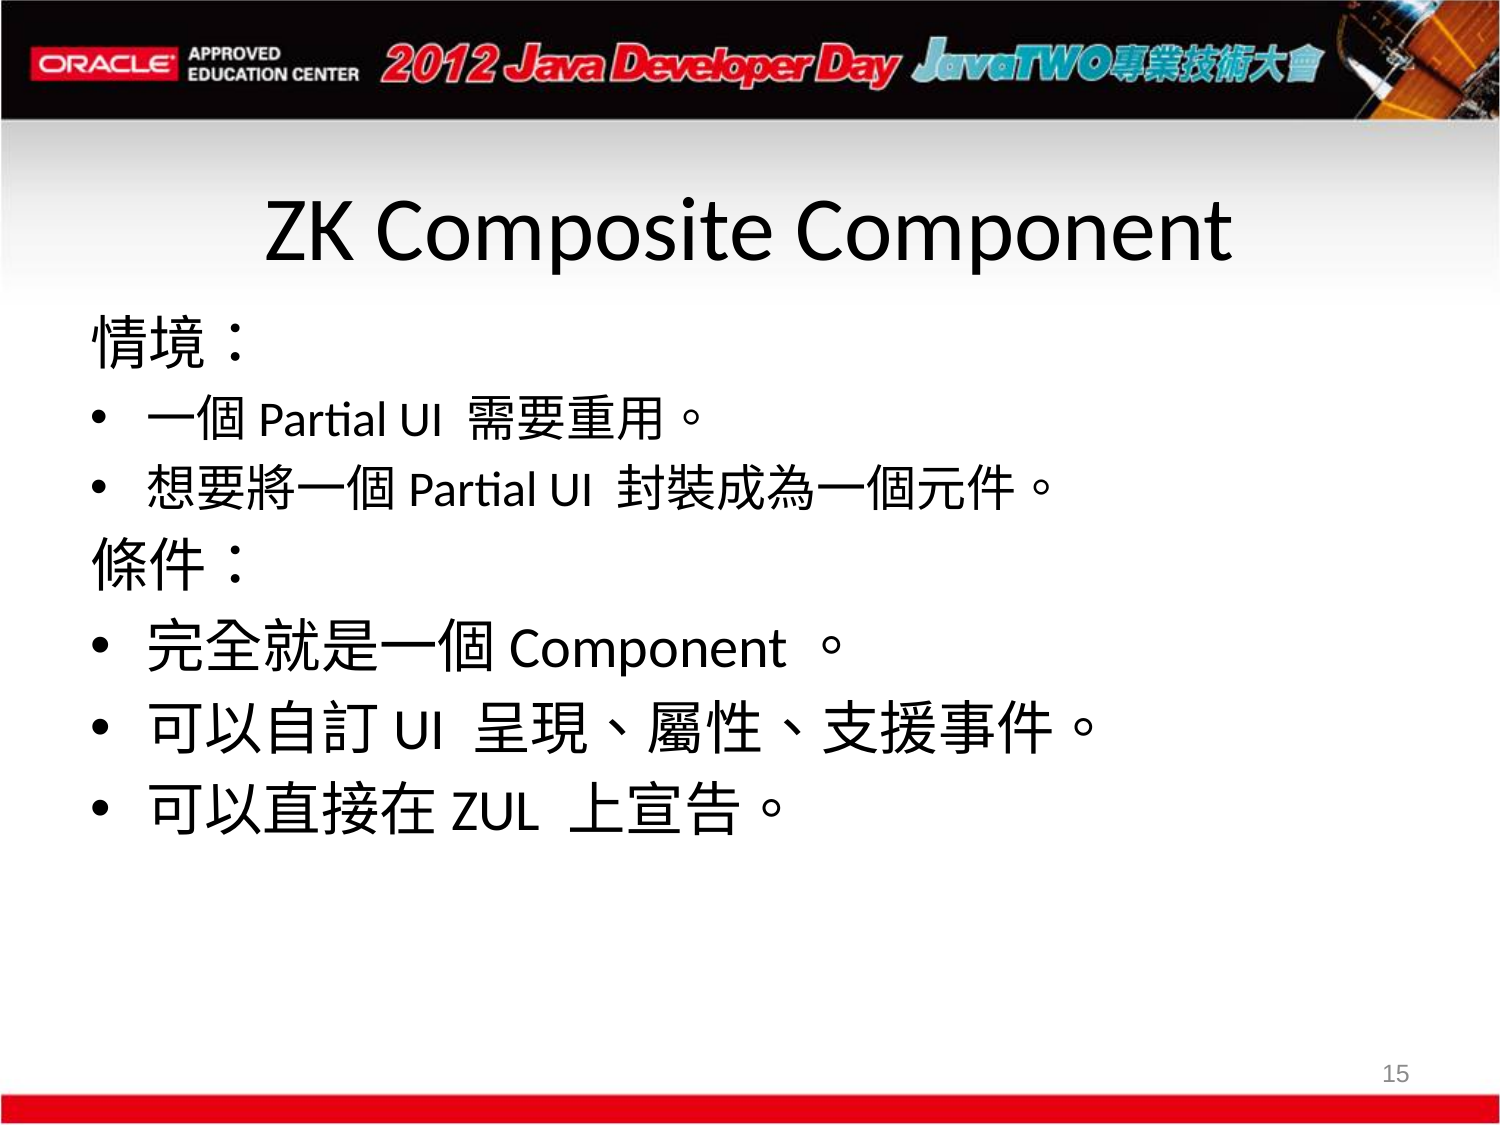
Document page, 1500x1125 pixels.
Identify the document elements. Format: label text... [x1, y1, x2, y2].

slide_number 15 [1074, 1042, 1425, 1103]
list 情境： 一個Partial UI 需要重用。 想要將一個Partial UI 封裝成為一個元件。 條件： 完全就是一個Component。 可以自訂UI 呈現、屬性、支援事件。 可以直接在ZUL 上宣告。 [75, 298, 1425, 965]
title ZK Composite Component [75, 129, 1425, 298]
picture [0, 0, 1500, 1125]
